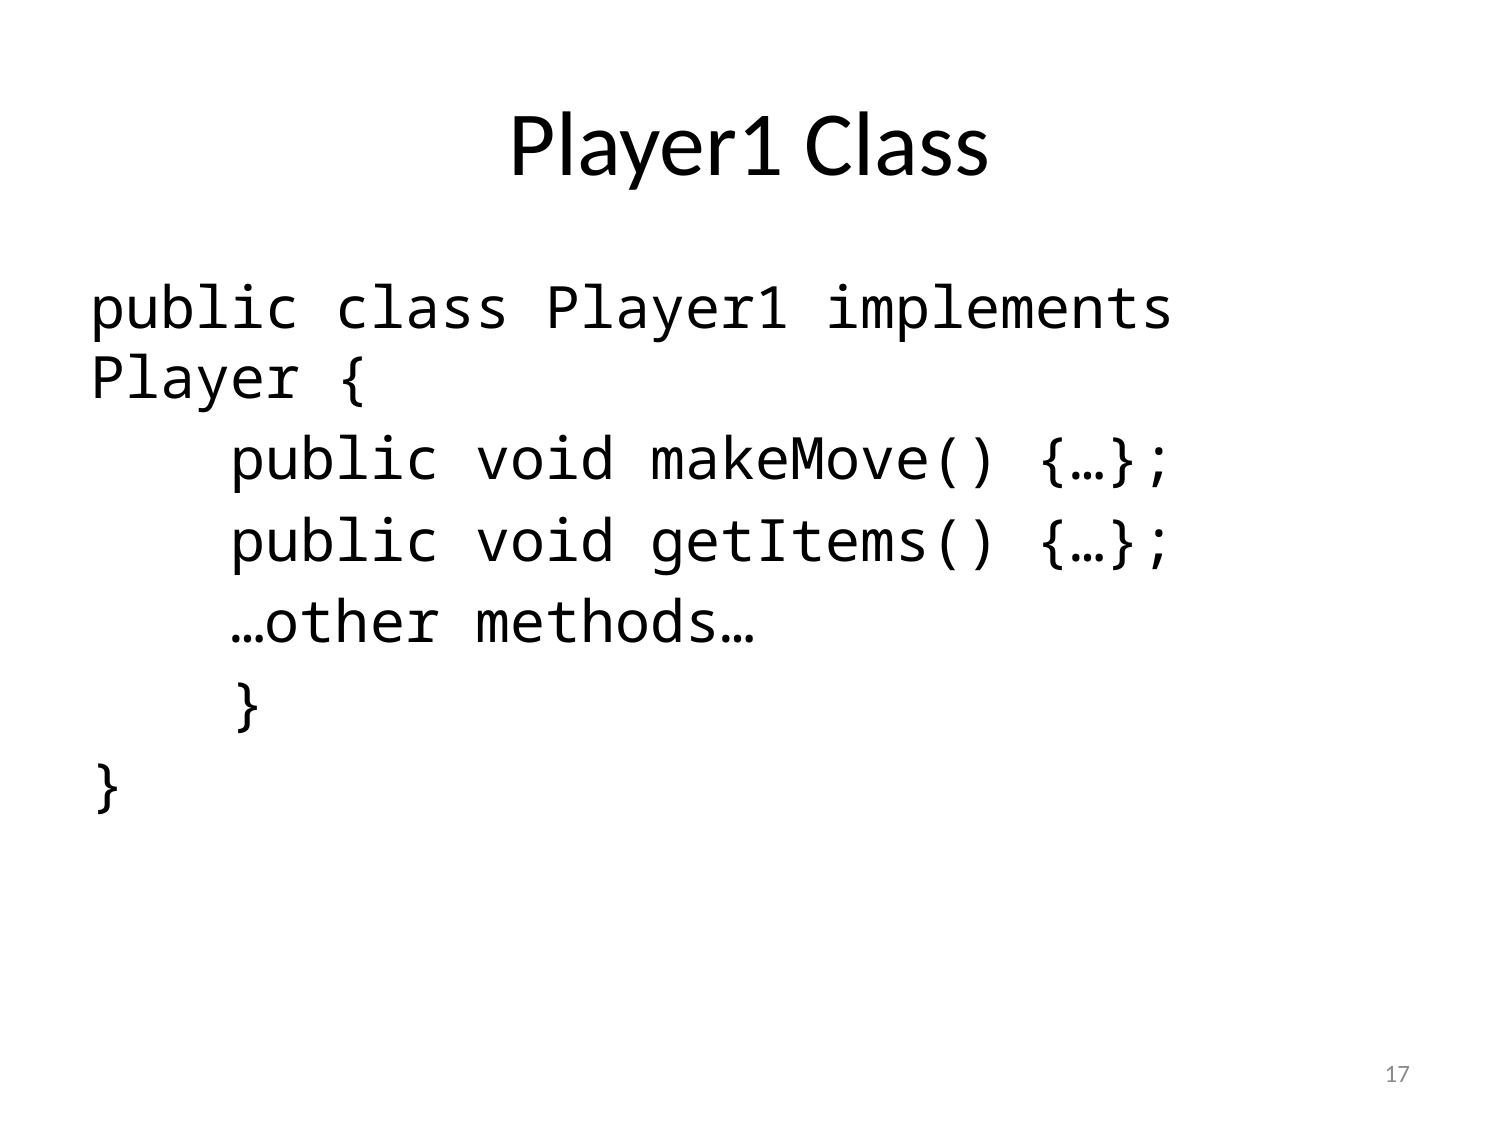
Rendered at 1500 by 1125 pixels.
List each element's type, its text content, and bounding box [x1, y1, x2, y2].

slide_number 17 [1074, 1042, 1425, 1103]
title Player1 Class [75, 45, 1425, 233]
list public class Player1 implements Player { public void makeMove() {…}; public void getItems() {…}; …other methods… } } [75, 262, 1425, 1005]
